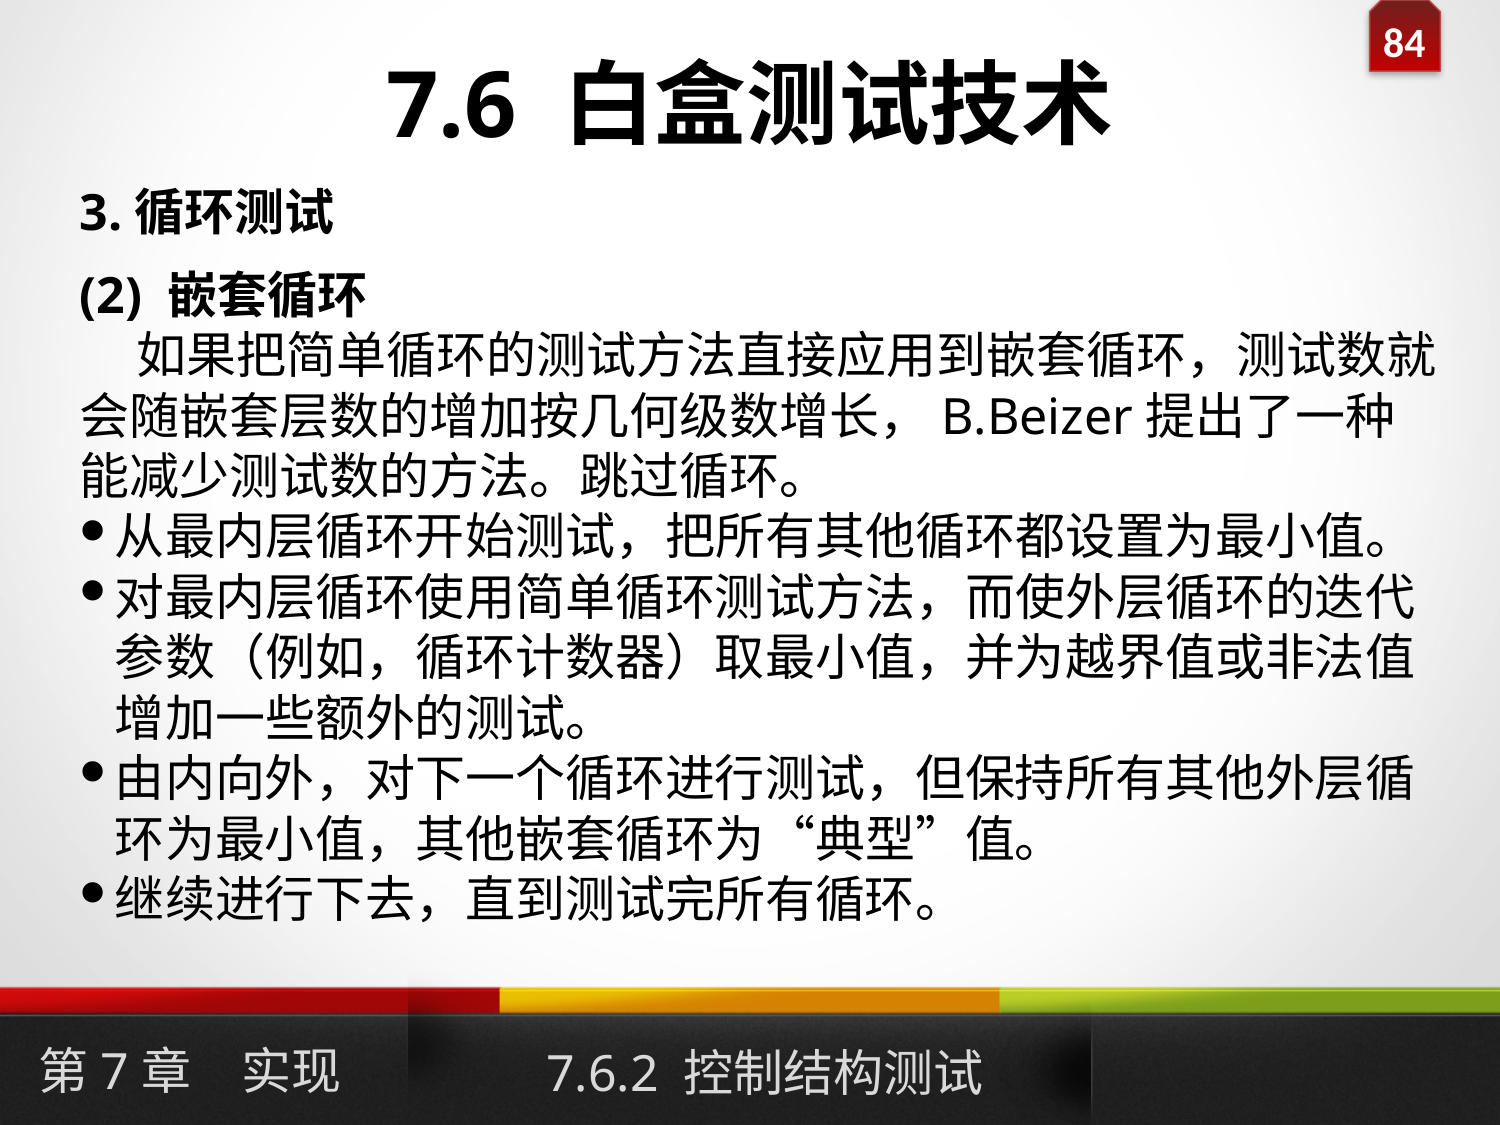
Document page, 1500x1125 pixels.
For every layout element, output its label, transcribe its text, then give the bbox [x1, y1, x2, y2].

list 3.循环测试 [64, 172, 1415, 255]
title 7.6 白盒测试技术 [75, 7, 1425, 195]
text_box 第7章 实现 [0, 1032, 380, 1108]
text_box 7.6.2 控制结构测试 [458, 1032, 1073, 1111]
picture [0, 0, 1500, 1125]
text_box (2) 嵌套循环 如果把简单循环的测试方法直接应用到嵌套循环，测试数就会随嵌套层数的增加按几何级数增长，B.Beizer提出了一种能减少测试数的方法。跳过循环。 从最内层循环开始测试，把所有其他循环都设置为最小值。 对最内层循环使用简单循环测试方法，而使外层循环的迭代参数（例如，循环计数器）取最小值，并为越界值或非法值增加一些额外的测试。 由内向外，对下一个循环进行测试，但保持所有其他外层循环为最小值，其他嵌套循环为“典型”值。 继续进行下去，直到测试完所有循环。 [64, 255, 1459, 935]
